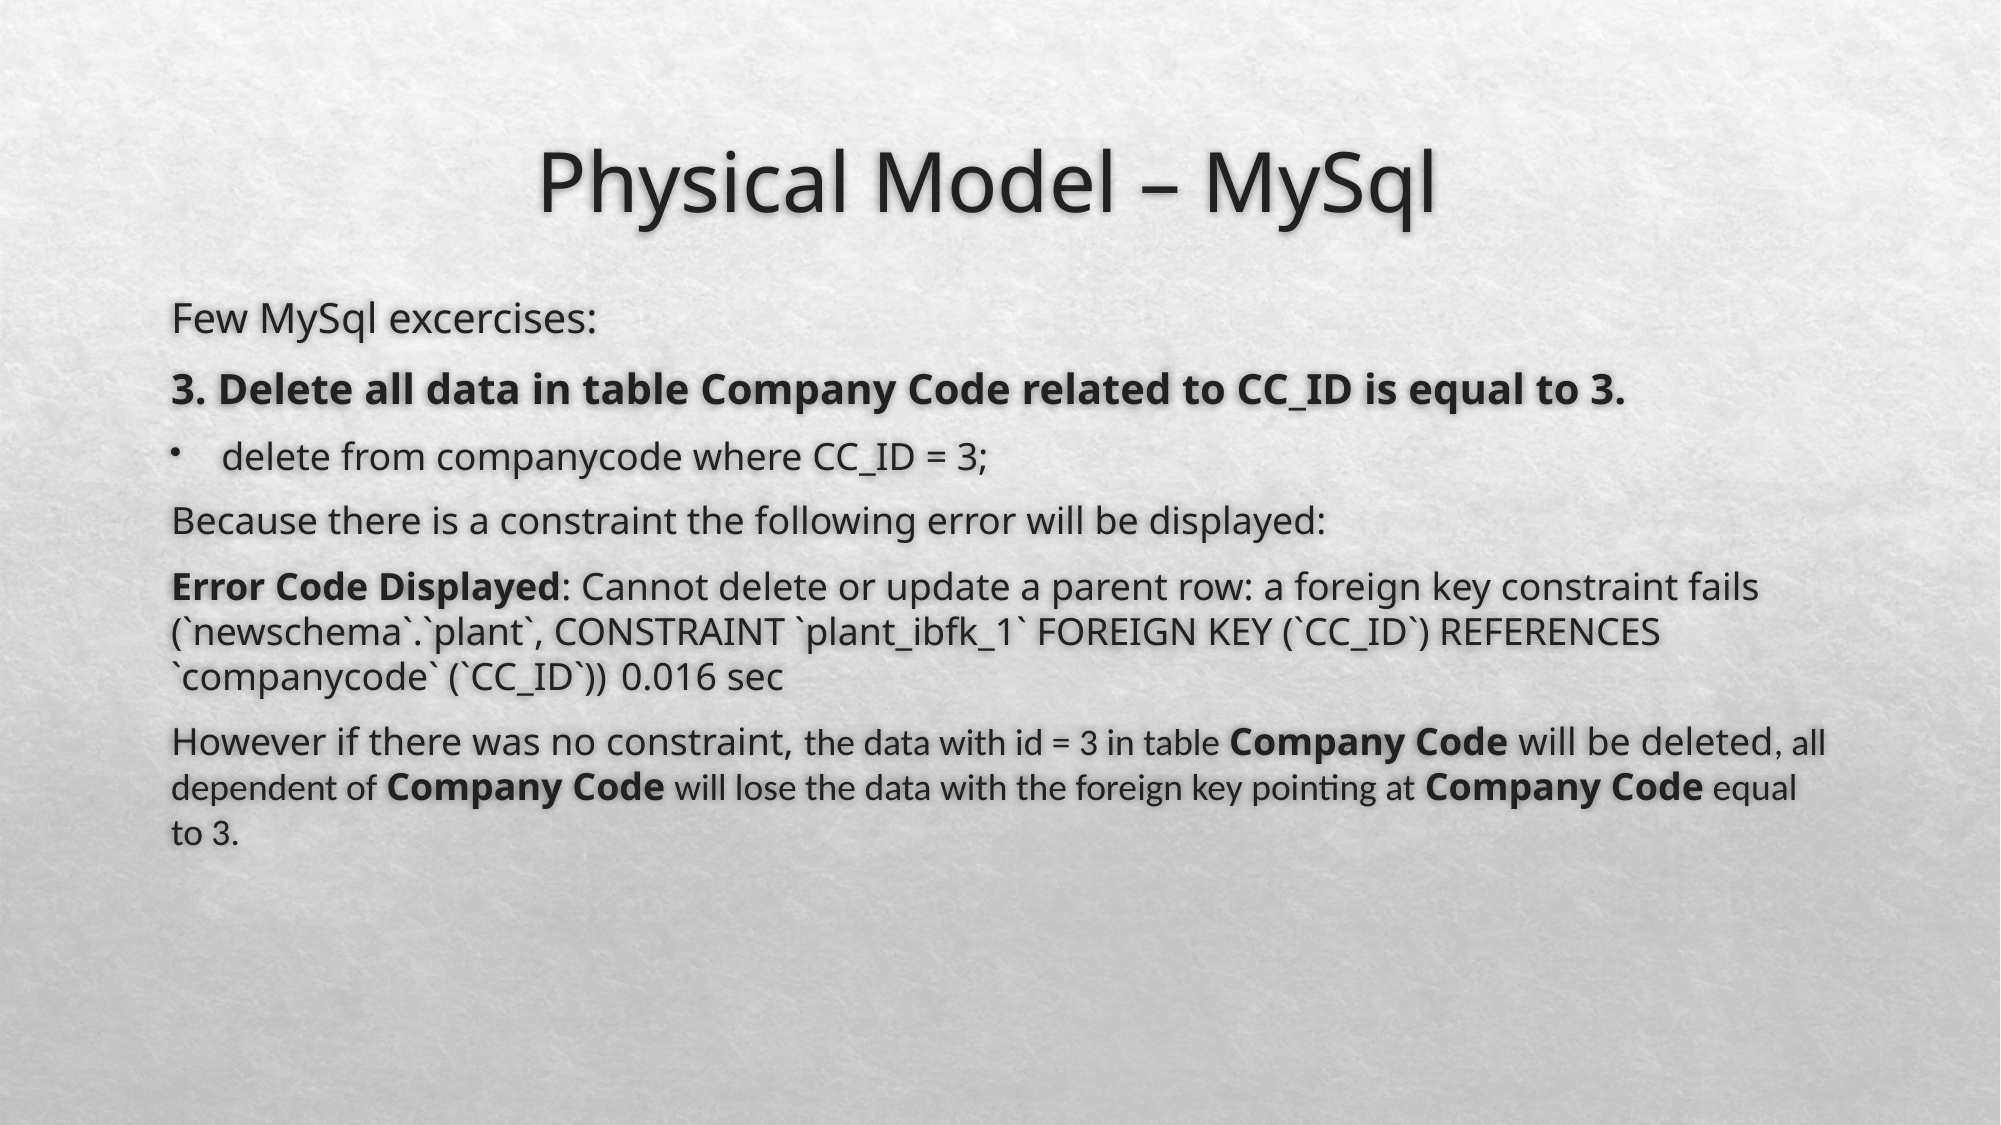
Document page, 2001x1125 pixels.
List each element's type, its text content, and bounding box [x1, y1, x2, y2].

title Physical Model – MySql [150, 99, 1849, 260]
list Few MySql excercises: 3. Delete all data in table Company Code related to CC_ID is equal to 3. delete from companycode where CC_ID = 3; Because there is a constraint the following error will be displayed: Error Code Displayed: Cannot delete or update a parent row: a foreign key constraint fails (`newschema`.`plant`, CONSTRAINT `plant_ibfk_1` FOREIGN KEY (`CC_ID`) REFERENCES `companycode` (`CC_ID`)) 0.016 sec However if there was no constraint, the data with id = 3 in table Company Code will be deleted, all dependent of Company Code will lose the data with the foreign key pointing at Company Code equal to 3. [150, 284, 1849, 950]
